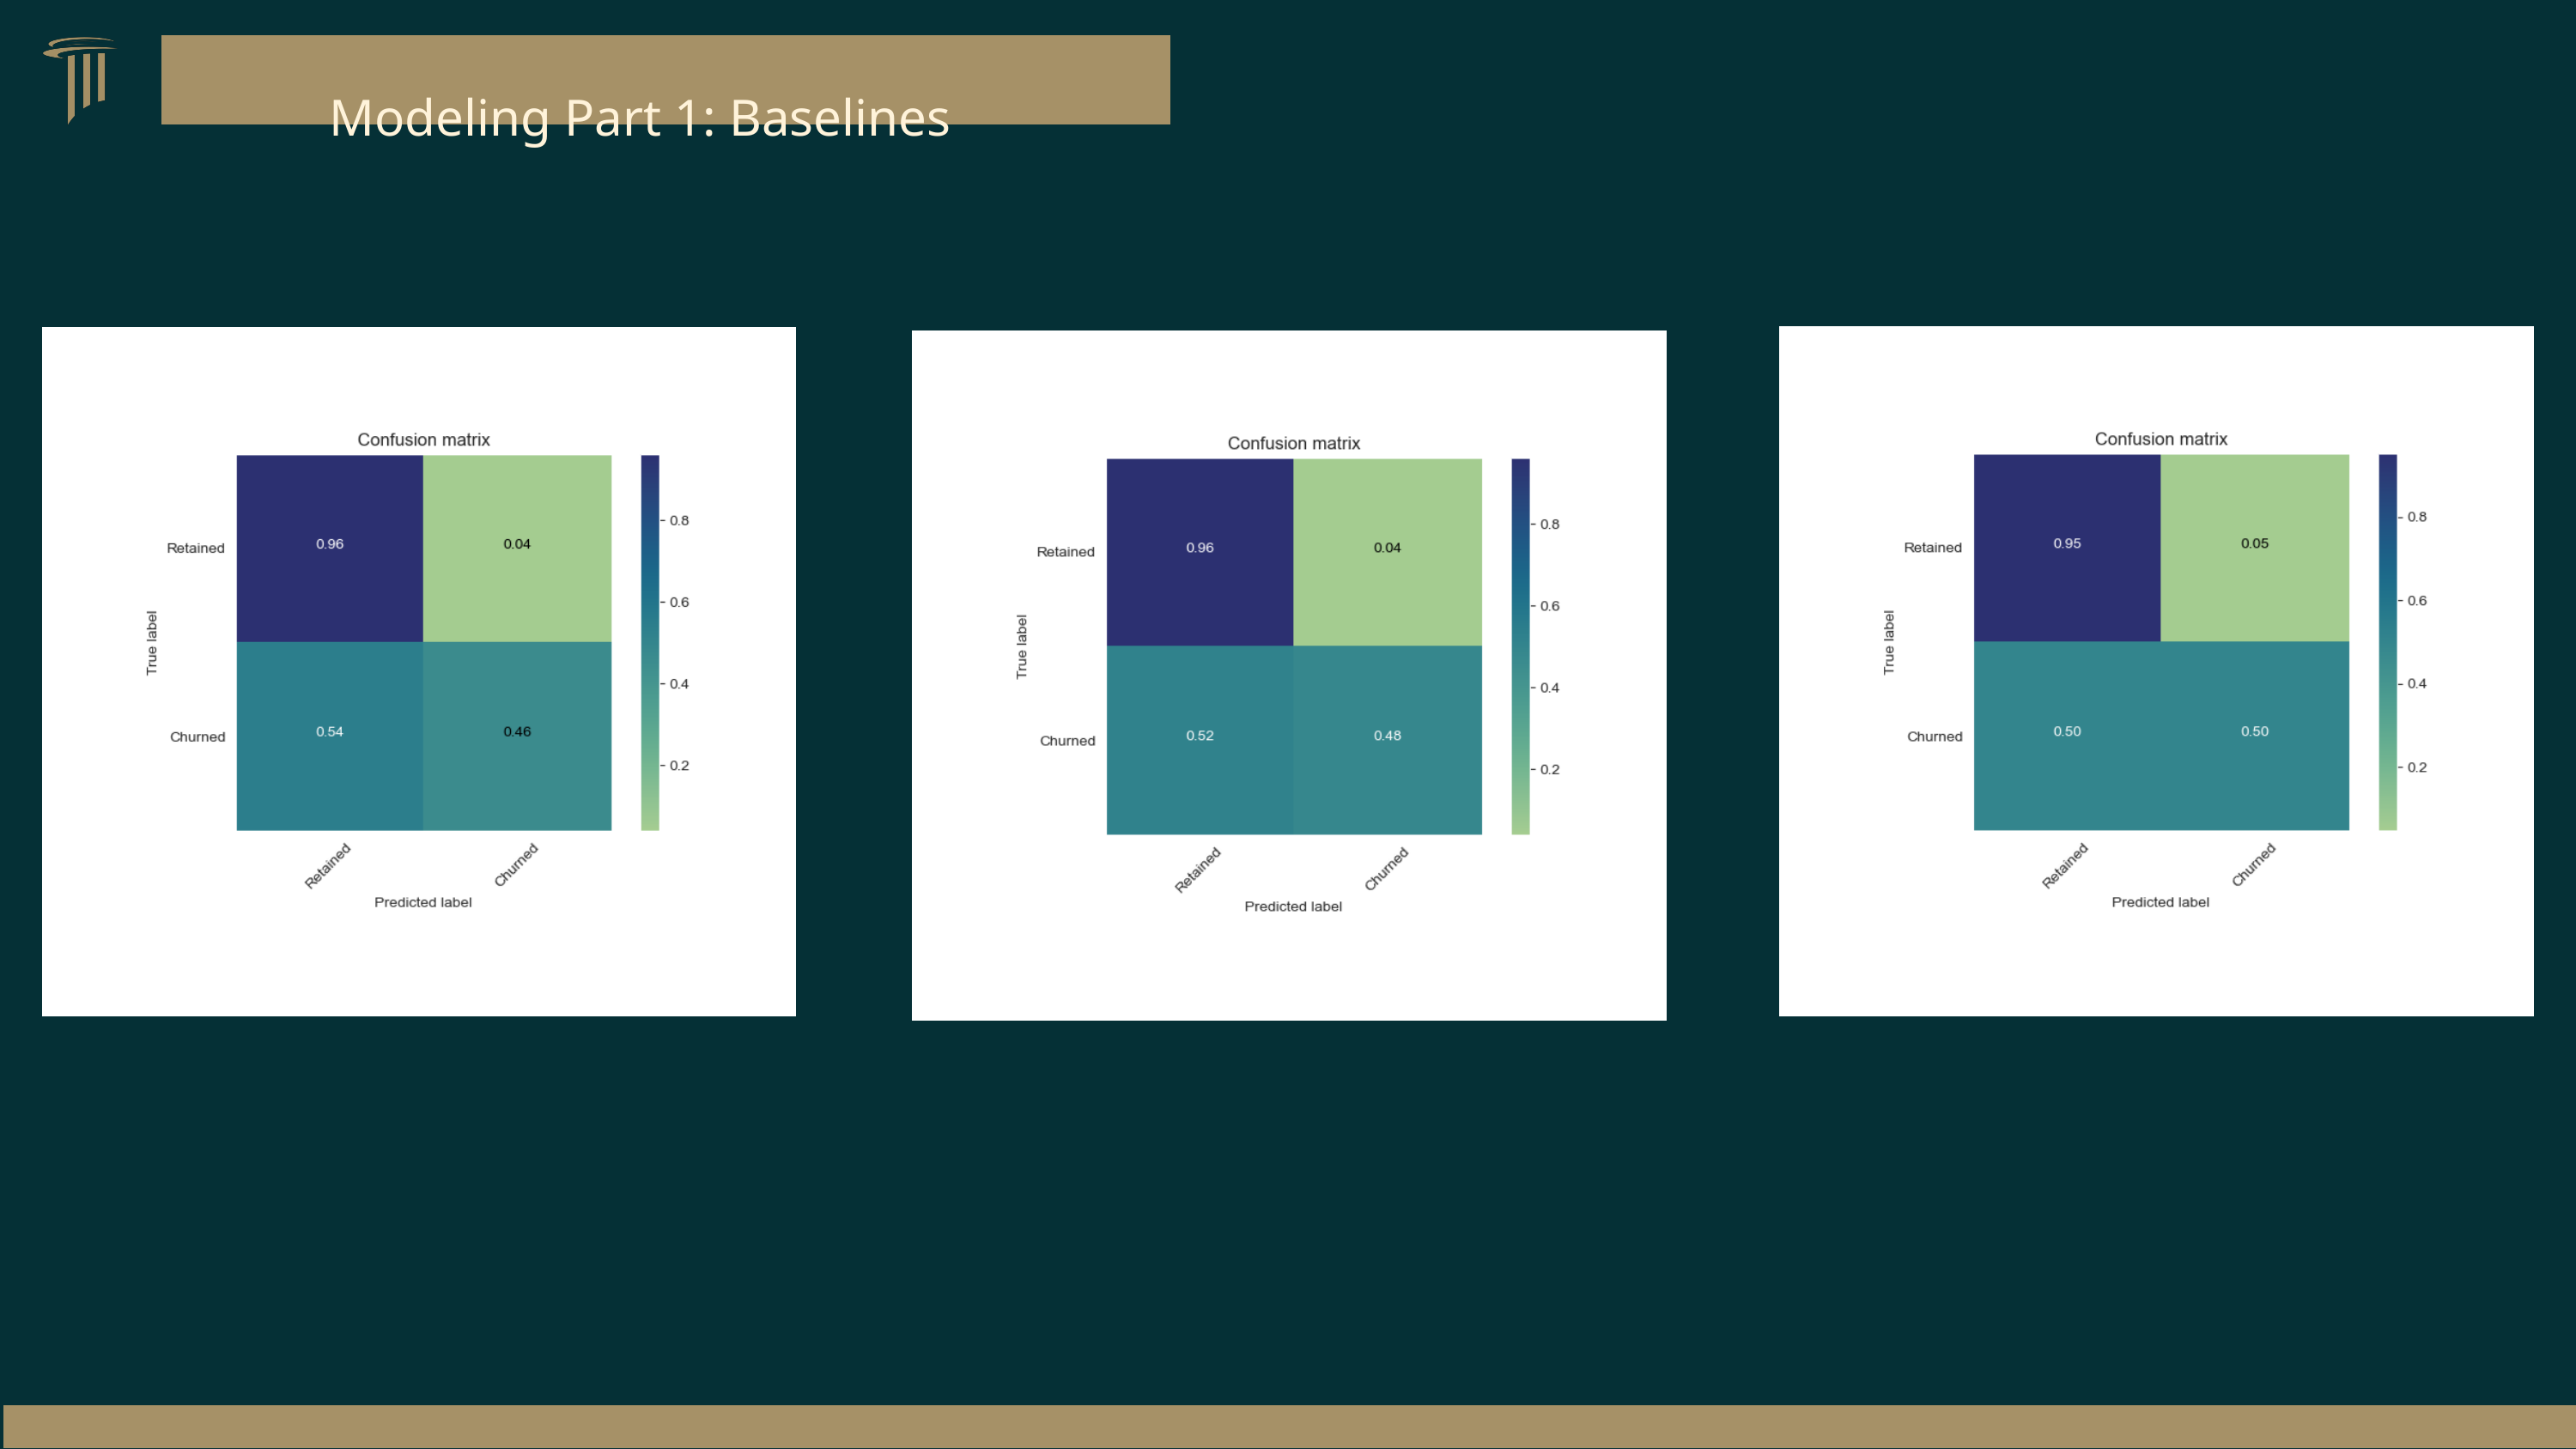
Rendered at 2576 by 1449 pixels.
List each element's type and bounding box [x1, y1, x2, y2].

picture [1779, 326, 2534, 1016]
text_box [42, 37, 118, 125]
text_box [3, 1405, 2576, 1449]
picture [912, 330, 1667, 1021]
text_box [161, 0, 1170, 125]
picture [42, 326, 797, 1016]
